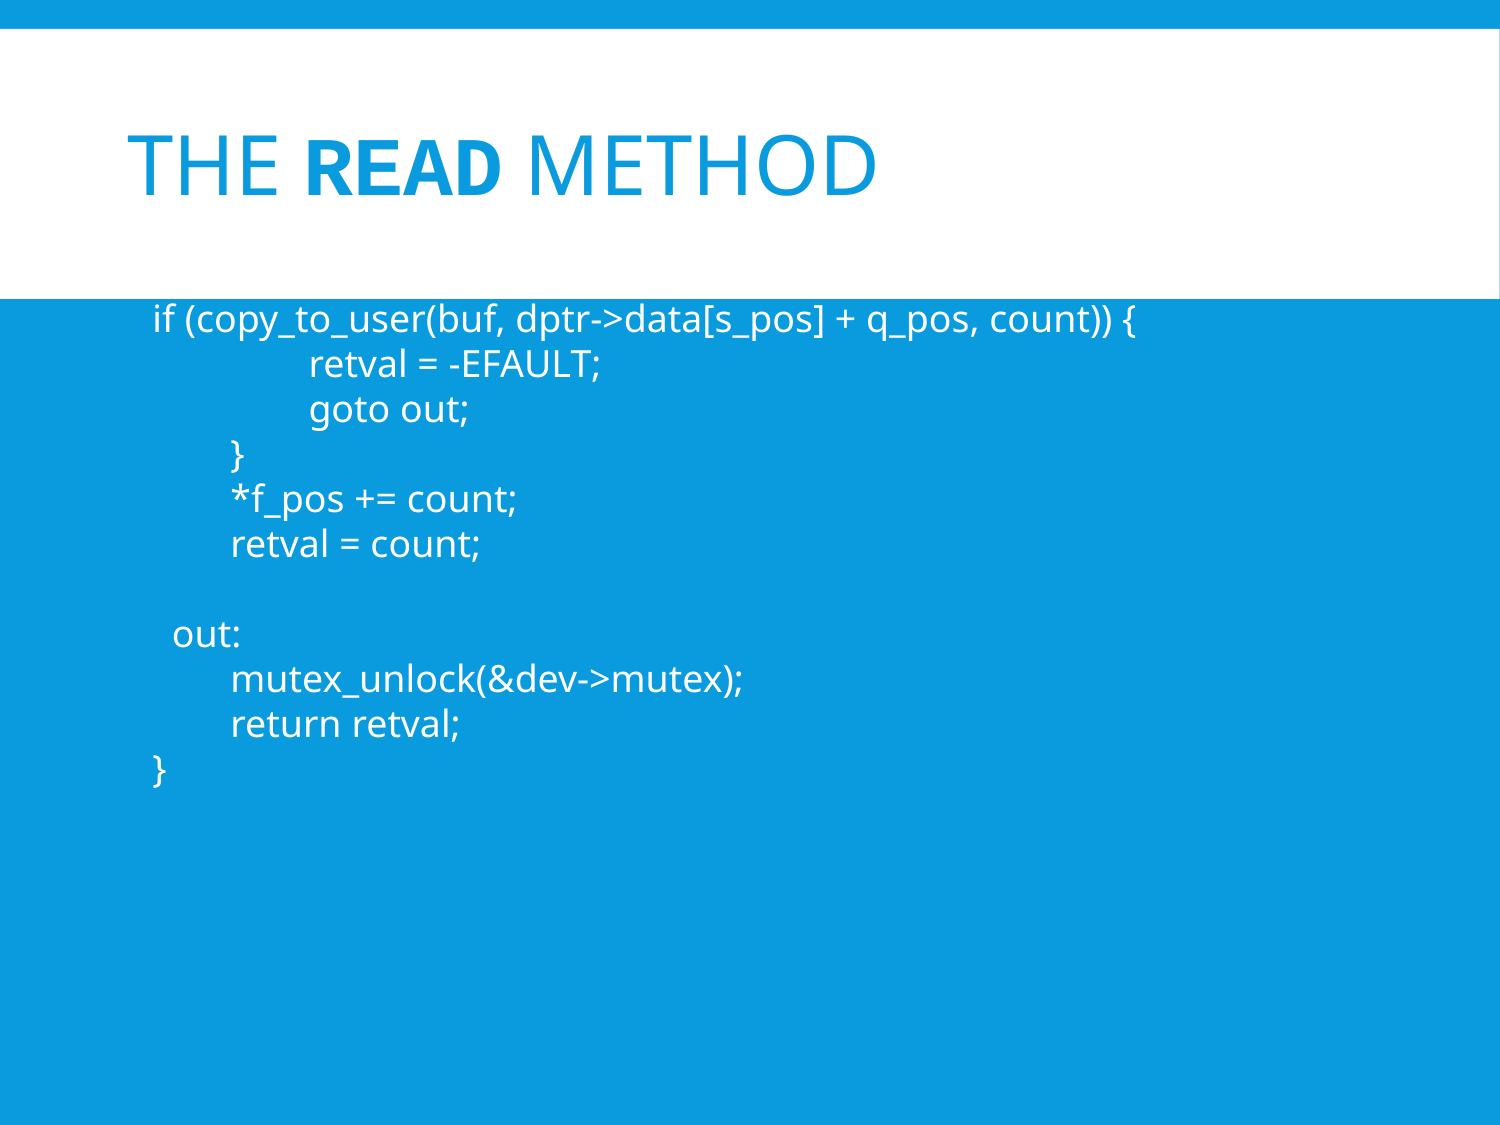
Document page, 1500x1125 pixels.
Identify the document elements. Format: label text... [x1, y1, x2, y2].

text_box if (copy_to_user(buf, dptr->data[s_pos] + q_pos, count)) { retval = -EFAULT; goto out; } *f_pos += count; retval = count; out: mutex_unlock(&dev->mutex); return retval; } [137, 287, 1152, 843]
title The read Method [112, 46, 1388, 295]
